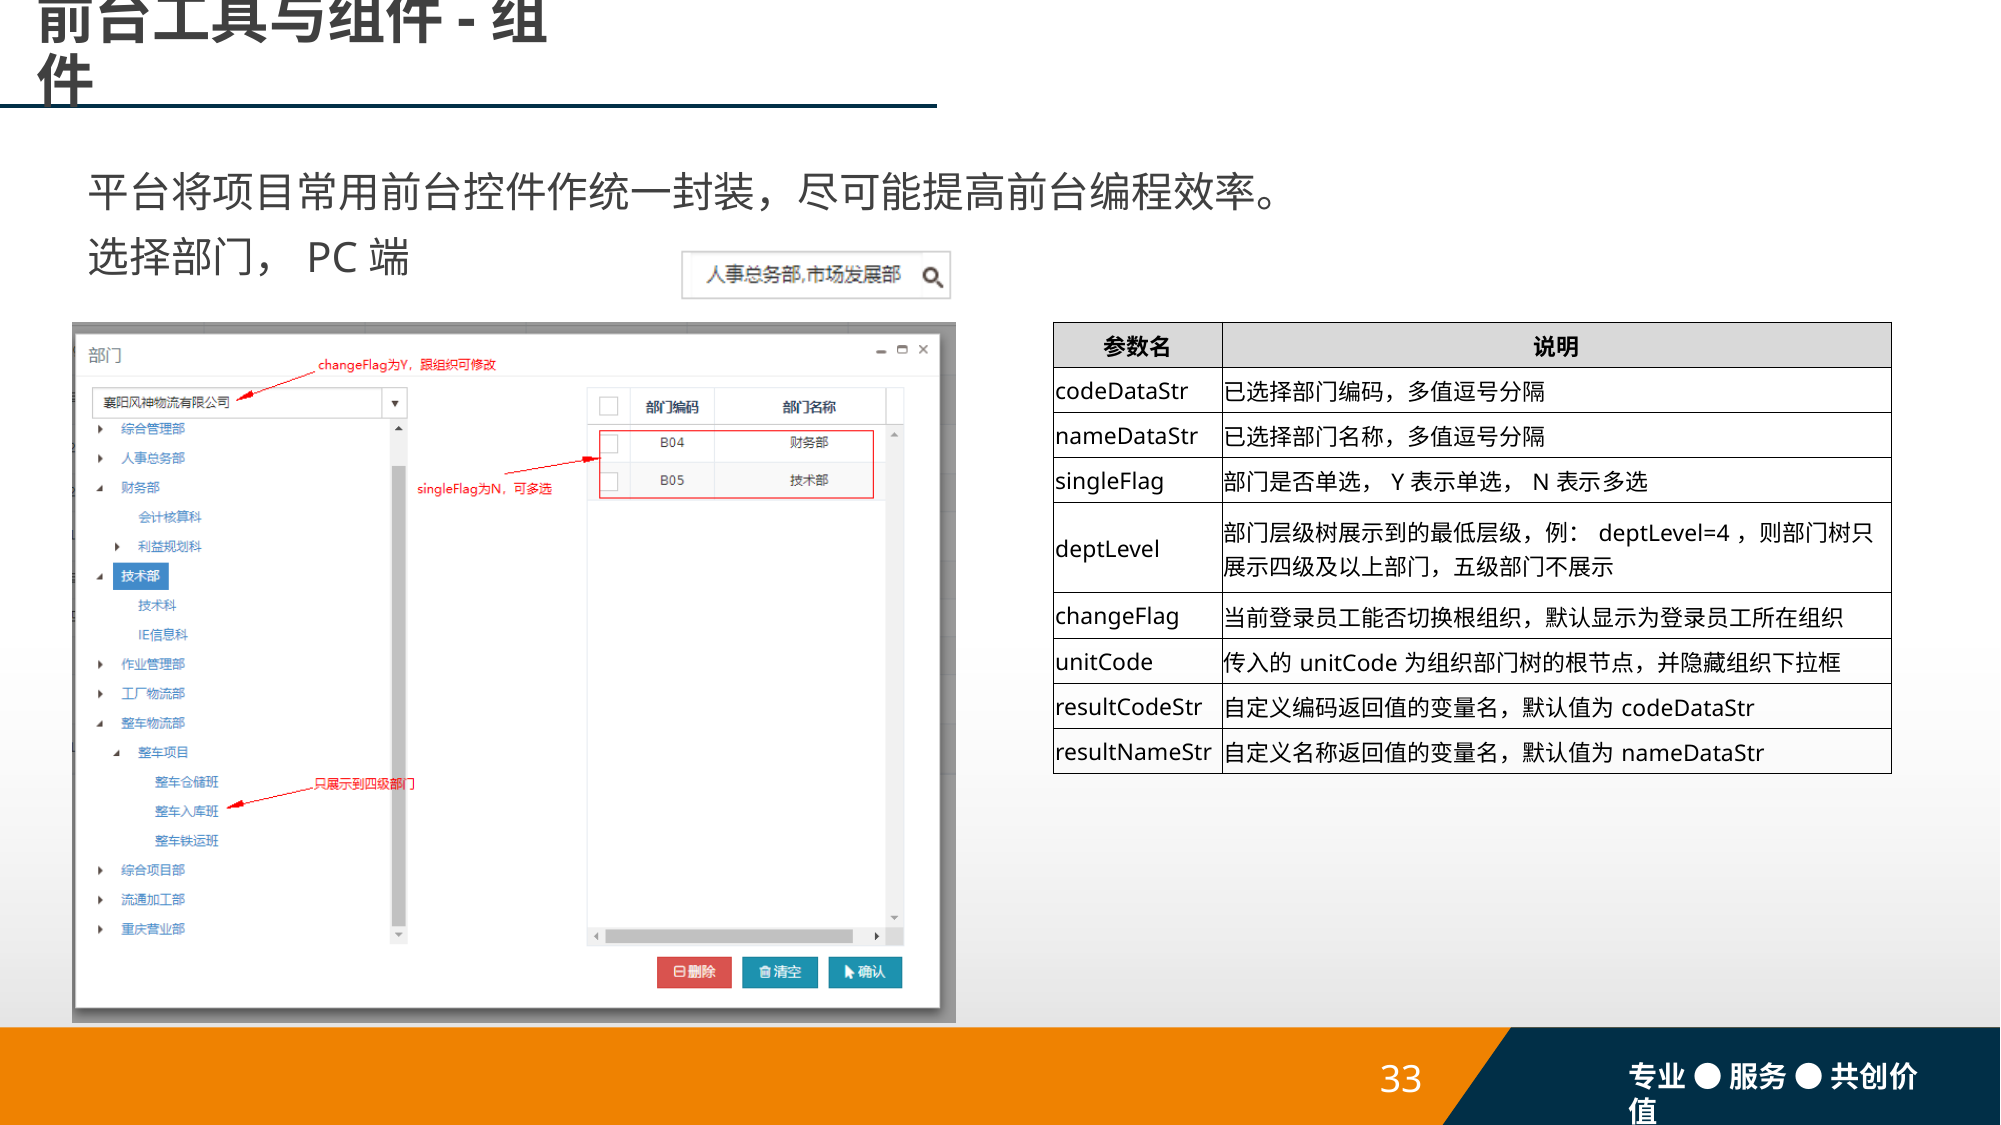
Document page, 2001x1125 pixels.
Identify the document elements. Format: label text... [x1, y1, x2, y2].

table_cell 部门层级树展示到的最低层级，例：deptLevel=4，则部门树只展示四级及以上部门，五级部门不展示 [1223, 503, 1891, 592]
table_cell nameDataStr [1054, 413, 1222, 457]
table_header 说明 [1223, 323, 1891, 367]
table_cell resultCodeStr [1054, 684, 1222, 728]
table_cell 已选择部门编码，多值逗号分隔 [1223, 368, 1891, 412]
table_cell 部门是否单选，Y表示单选，N表示多选 [1223, 458, 1891, 502]
table_cell changeFlag [1054, 593, 1222, 638]
table_cell 自定义名称返回值的变量名，默认值为nameDataStr [1223, 729, 1891, 773]
table_header 参数名 [1054, 323, 1222, 367]
subtitle 平台将项目常用前台控件作统一封装，尽可能提高前台编程效率。 选择部门，PC端 [72, 143, 1372, 290]
table_cell singleFlag [1054, 458, 1222, 502]
table_cell unitCode [1054, 639, 1222, 683]
table_cell deptLevel [1054, 503, 1222, 592]
table_cell 当前登录员工能否切换根组织，默认显示为登录员工所在组织 [1223, 593, 1891, 638]
picture [680, 248, 956, 301]
table_cell 已选择部门名称，多值逗号分隔 [1223, 413, 1891, 457]
table_cell codeDataStr [1054, 368, 1222, 412]
table_cell 自定义编码返回值的变量名，默认值为codeDataStr [1223, 684, 1891, 728]
table_cell 传入的unitCode为组织部门树的根节点，并隐藏组织下拉框 [1223, 639, 1891, 683]
picture [72, 321, 956, 1023]
title 前台工具与组件-组件 [23, 13, 604, 90]
table_cell resultNameStr [1054, 729, 1222, 773]
